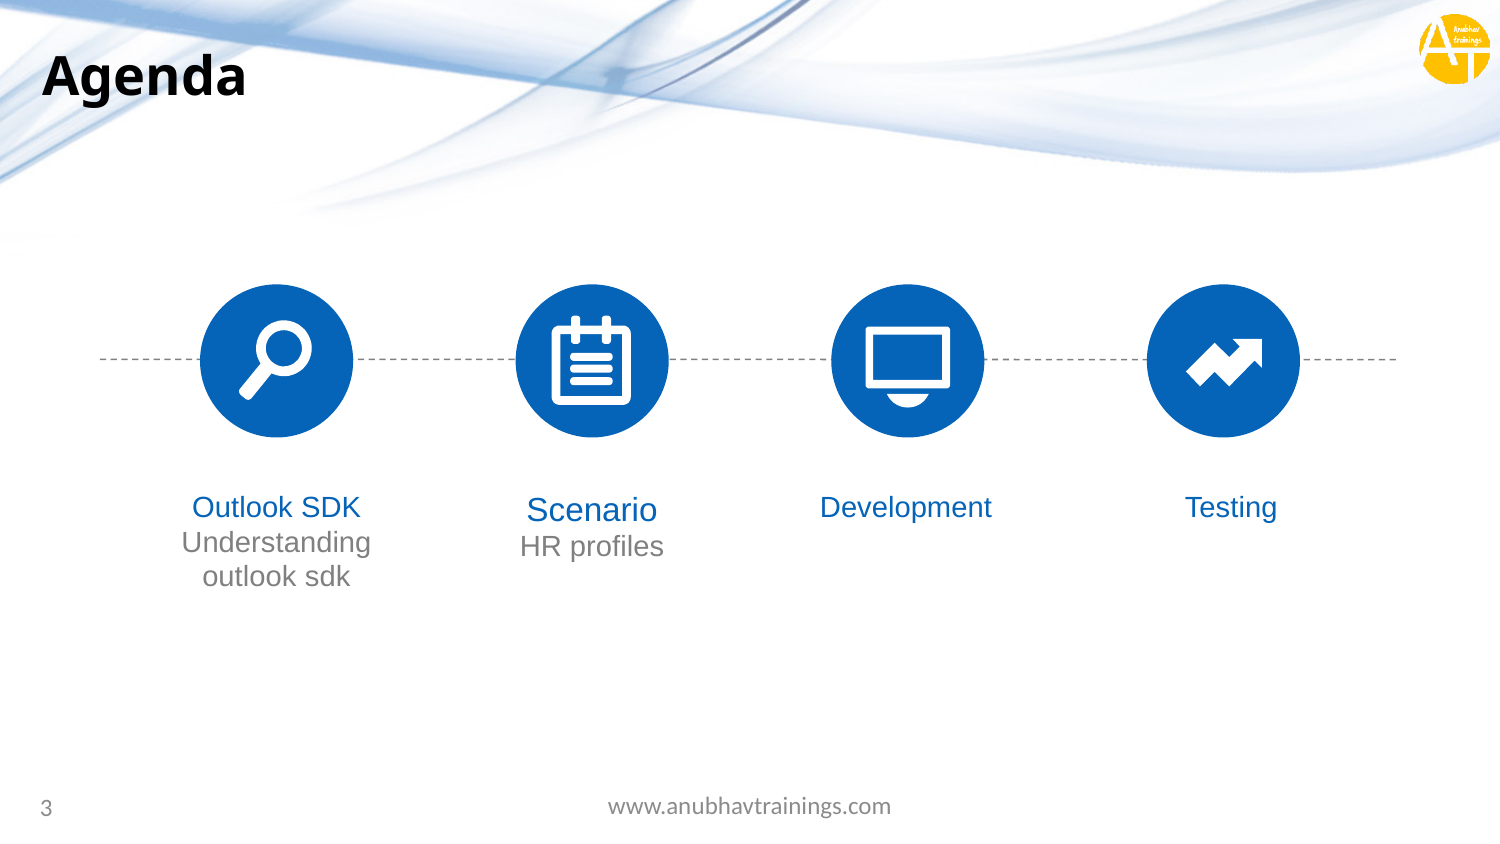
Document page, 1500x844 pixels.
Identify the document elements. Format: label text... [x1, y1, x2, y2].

text_box Outlook SDK Understanding outlook sdk [145, 480, 408, 601]
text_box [199, 284, 1301, 438]
text_box Testing [1100, 480, 1363, 531]
slide_number 3 [24, 784, 375, 830]
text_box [238, 320, 312, 401]
picture [0, 0, 1500, 844]
title Agenda [27, 34, 1378, 122]
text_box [865, 326, 951, 408]
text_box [551, 315, 631, 406]
text_box Development [774, 480, 1038, 531]
text_box Scenario HR profiles [460, 480, 724, 571]
footer www.anubhavtrainings.com [512, 782, 988, 827]
